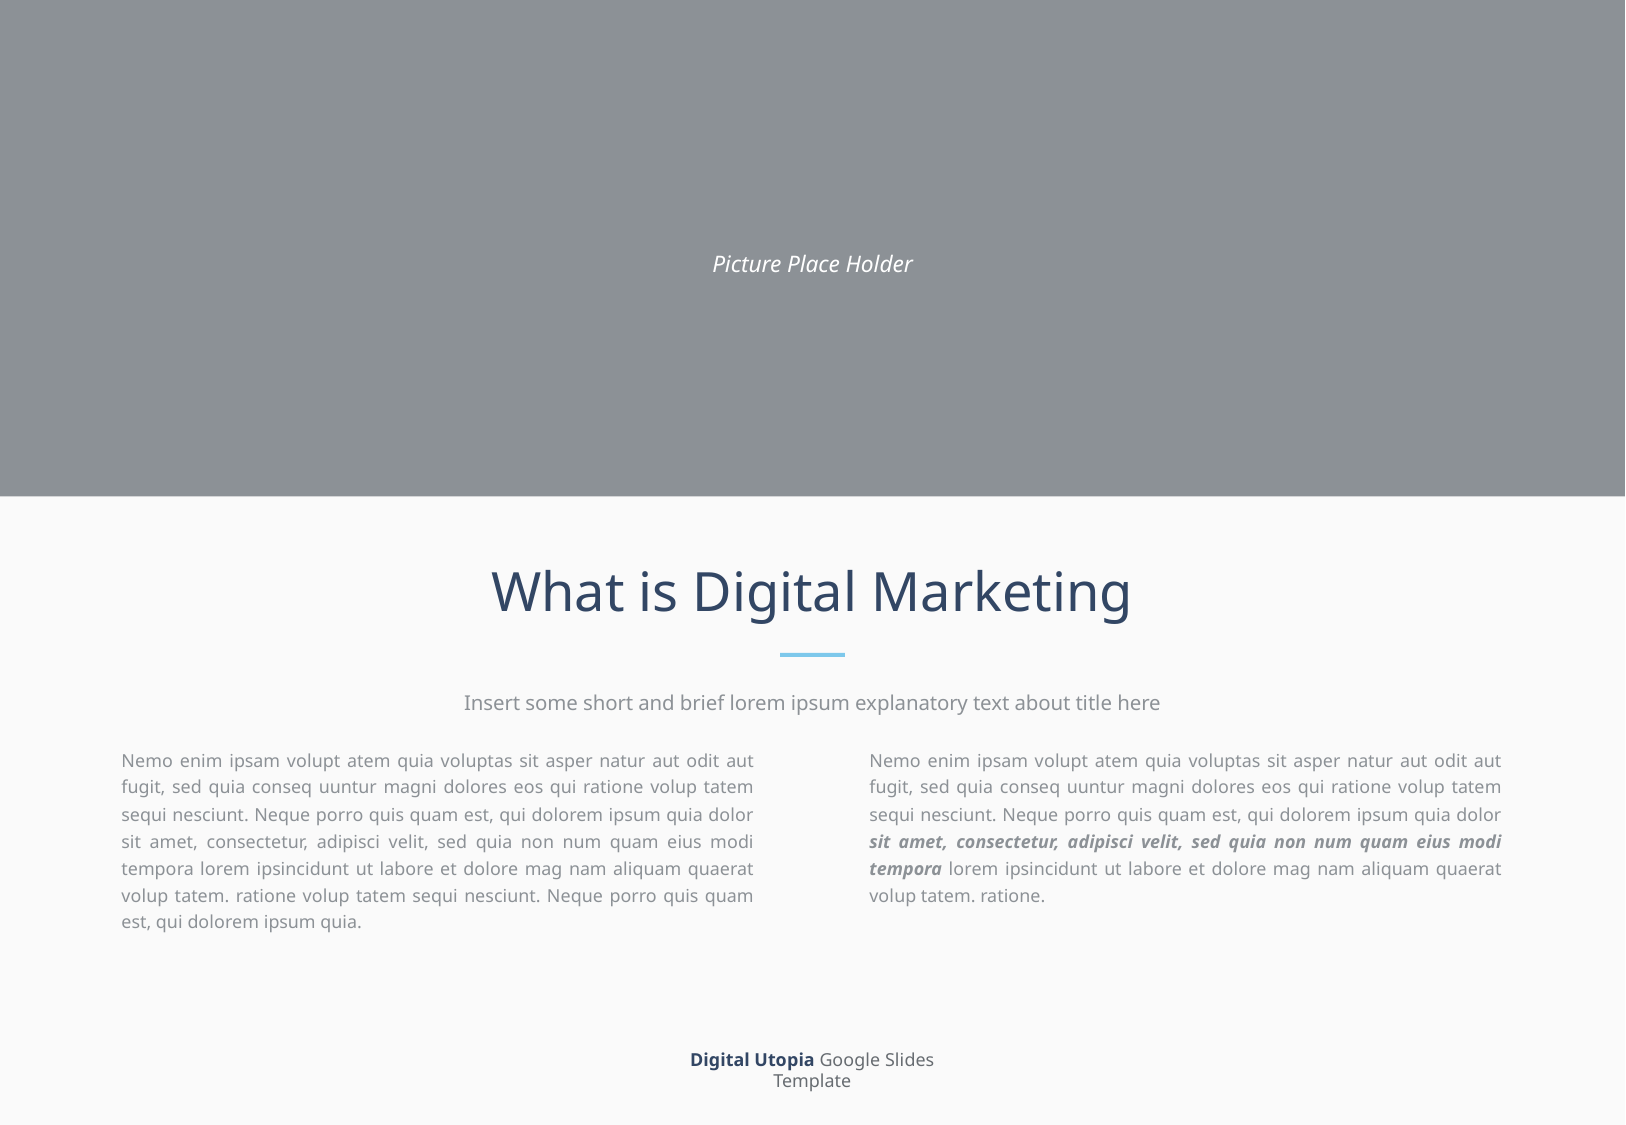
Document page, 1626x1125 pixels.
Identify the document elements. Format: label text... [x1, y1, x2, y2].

text_box [0, 0, 1625, 497]
list Insert some short and brief lorem ipsum explanatory text about title here [121, 690, 1504, 721]
text_box Nemo enim ipsam volupt atem quia voluptas sit asper natur aut odit aut fugit, sed quia conseq uuntur magni dolores eos qui ratione volup tatem sequi nesciunt. Neque porro quis quam est, qui dolorem ipsum quia dolor sit amet, consectetur, adipisci velit, sed quia non num quam eius modi tempora lorem ipsincidunt ut labore et dolore mag nam aliquam quaerat volup tatem. ratione volup tatem sequi nesciunt. Neque porro quis quam est, qui dolorem ipsum quia. [121, 743, 756, 908]
list What is Digital Marketing [121, 557, 1504, 630]
text_box Picture Place Holder [550, 249, 1075, 277]
text_box Nemo enim ipsam volupt atem quia voluptas sit asper natur aut odit aut fugit, sed quia conseq uuntur magni dolores eos qui ratione volup tatem sequi nesciunt. Neque porro quis quam est, qui dolorem ipsum quia dolor sit amet, consectetur, adipisci velit, sed quia non num quam eius modi tempora lorem ipsincidunt ut labore et dolore mag nam aliquam quaerat volup tatem. ratione. [869, 743, 1504, 881]
